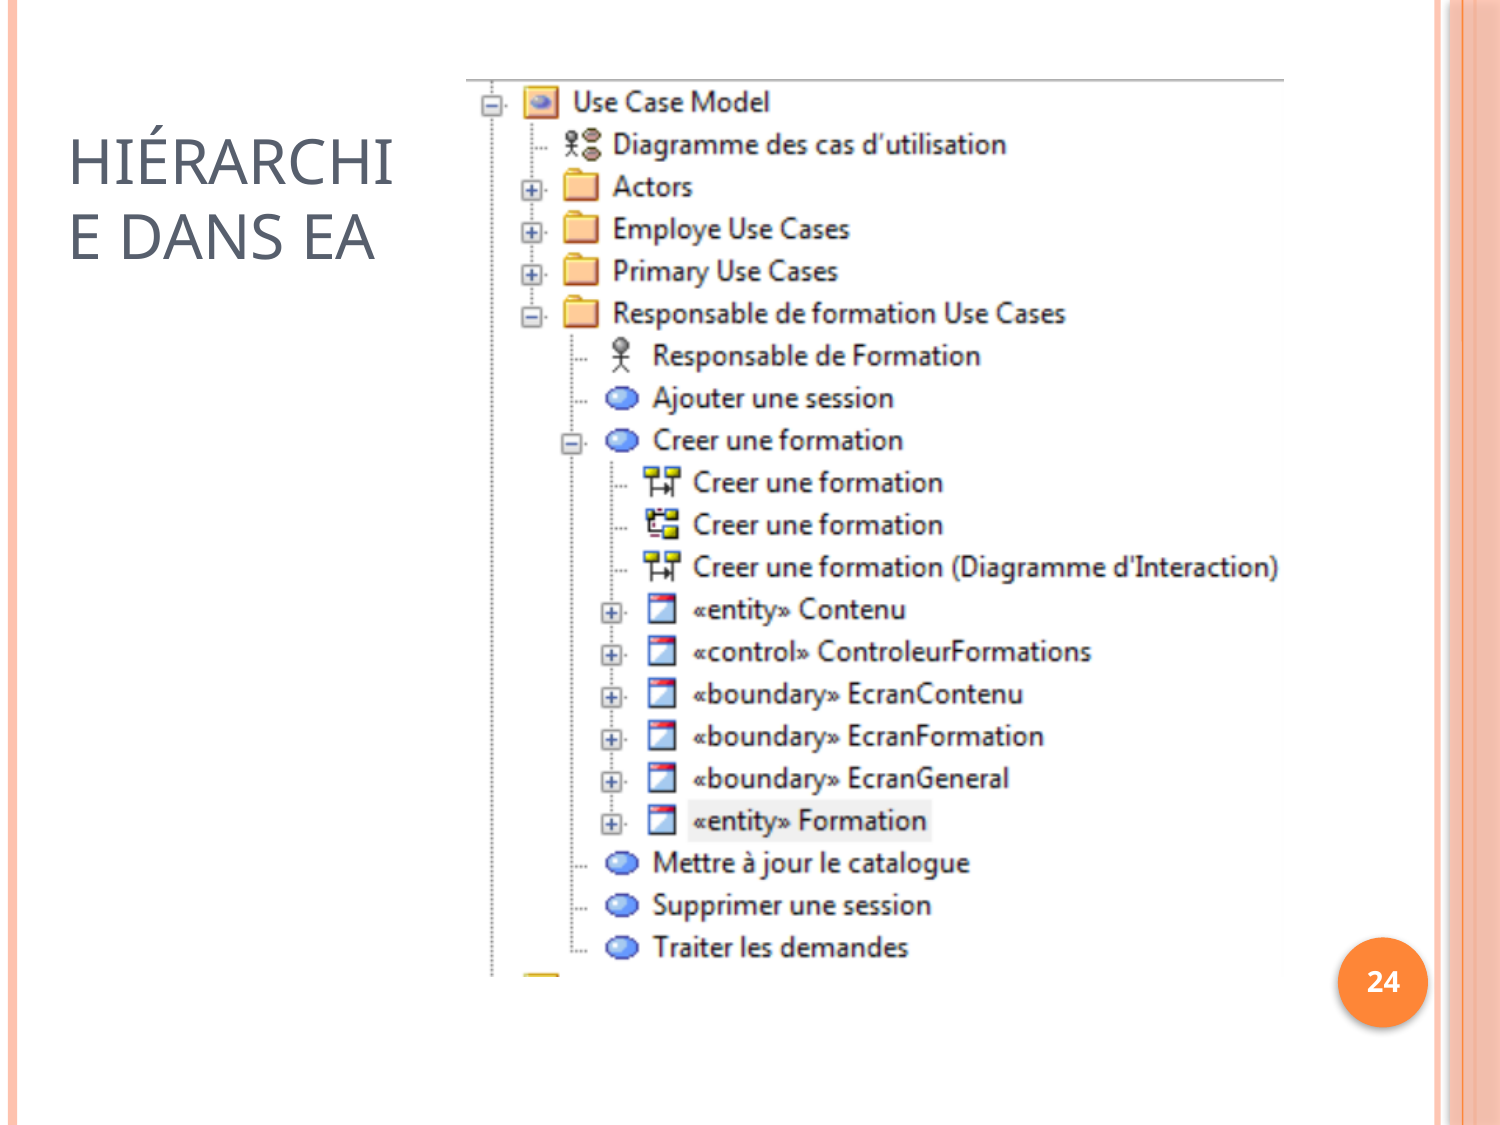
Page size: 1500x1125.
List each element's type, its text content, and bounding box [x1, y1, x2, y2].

picture [465, 79, 1285, 978]
title Hiérarchie dans EA [53, 45, 443, 279]
slide_number 24 [1333, 940, 1434, 1027]
